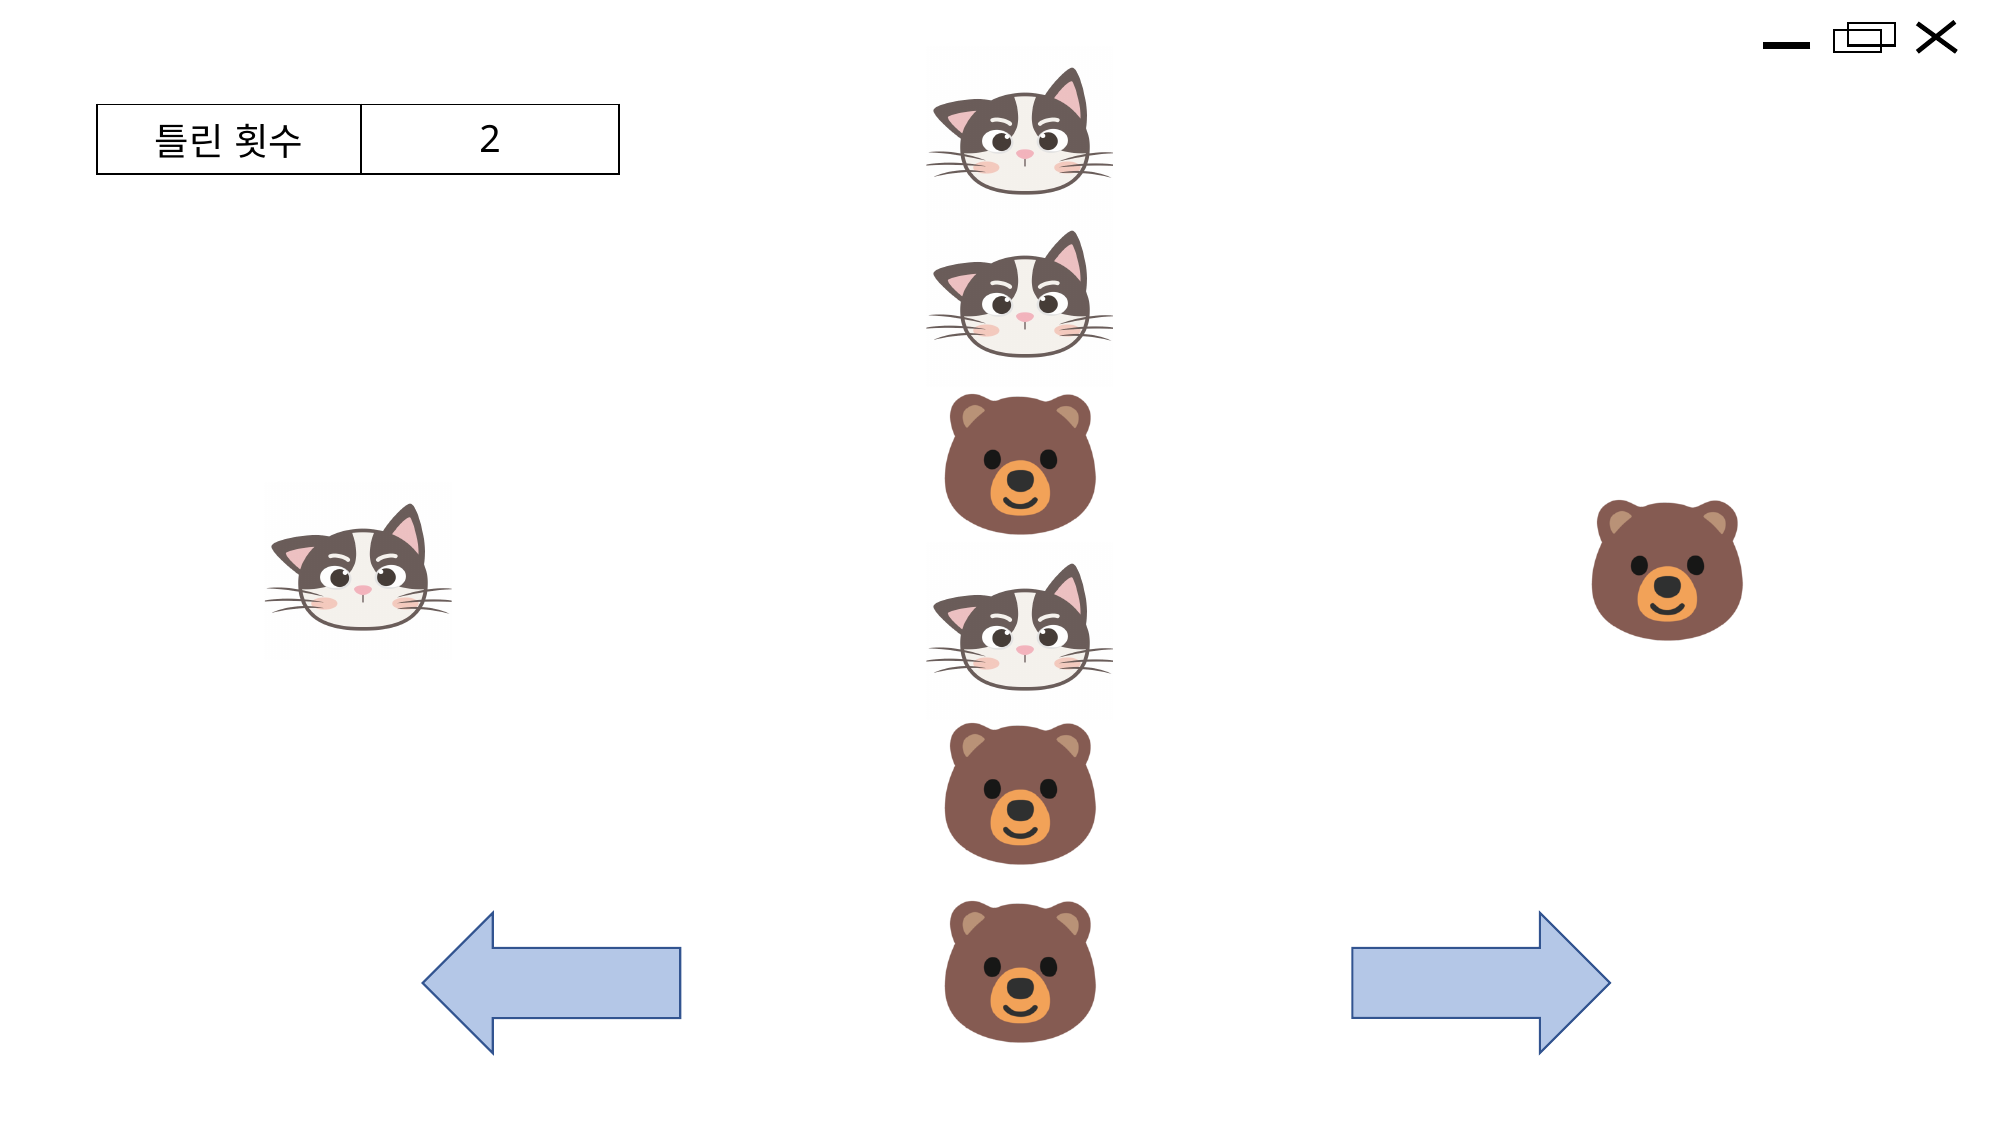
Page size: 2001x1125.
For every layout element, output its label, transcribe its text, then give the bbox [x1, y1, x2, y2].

text_box [421, 910, 682, 1056]
picture [264, 482, 452, 660]
text_box [1847, 22, 1896, 47]
picture [926, 46, 1113, 875]
picture [1587, 490, 1747, 651]
table_header 2 [362, 105, 618, 173]
text_box [1351, 910, 1612, 1056]
text_box [1833, 29, 1882, 53]
picture [940, 891, 1099, 1053]
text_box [1917, 21, 1955, 52]
table_header 틀린 횟수 [98, 105, 360, 173]
